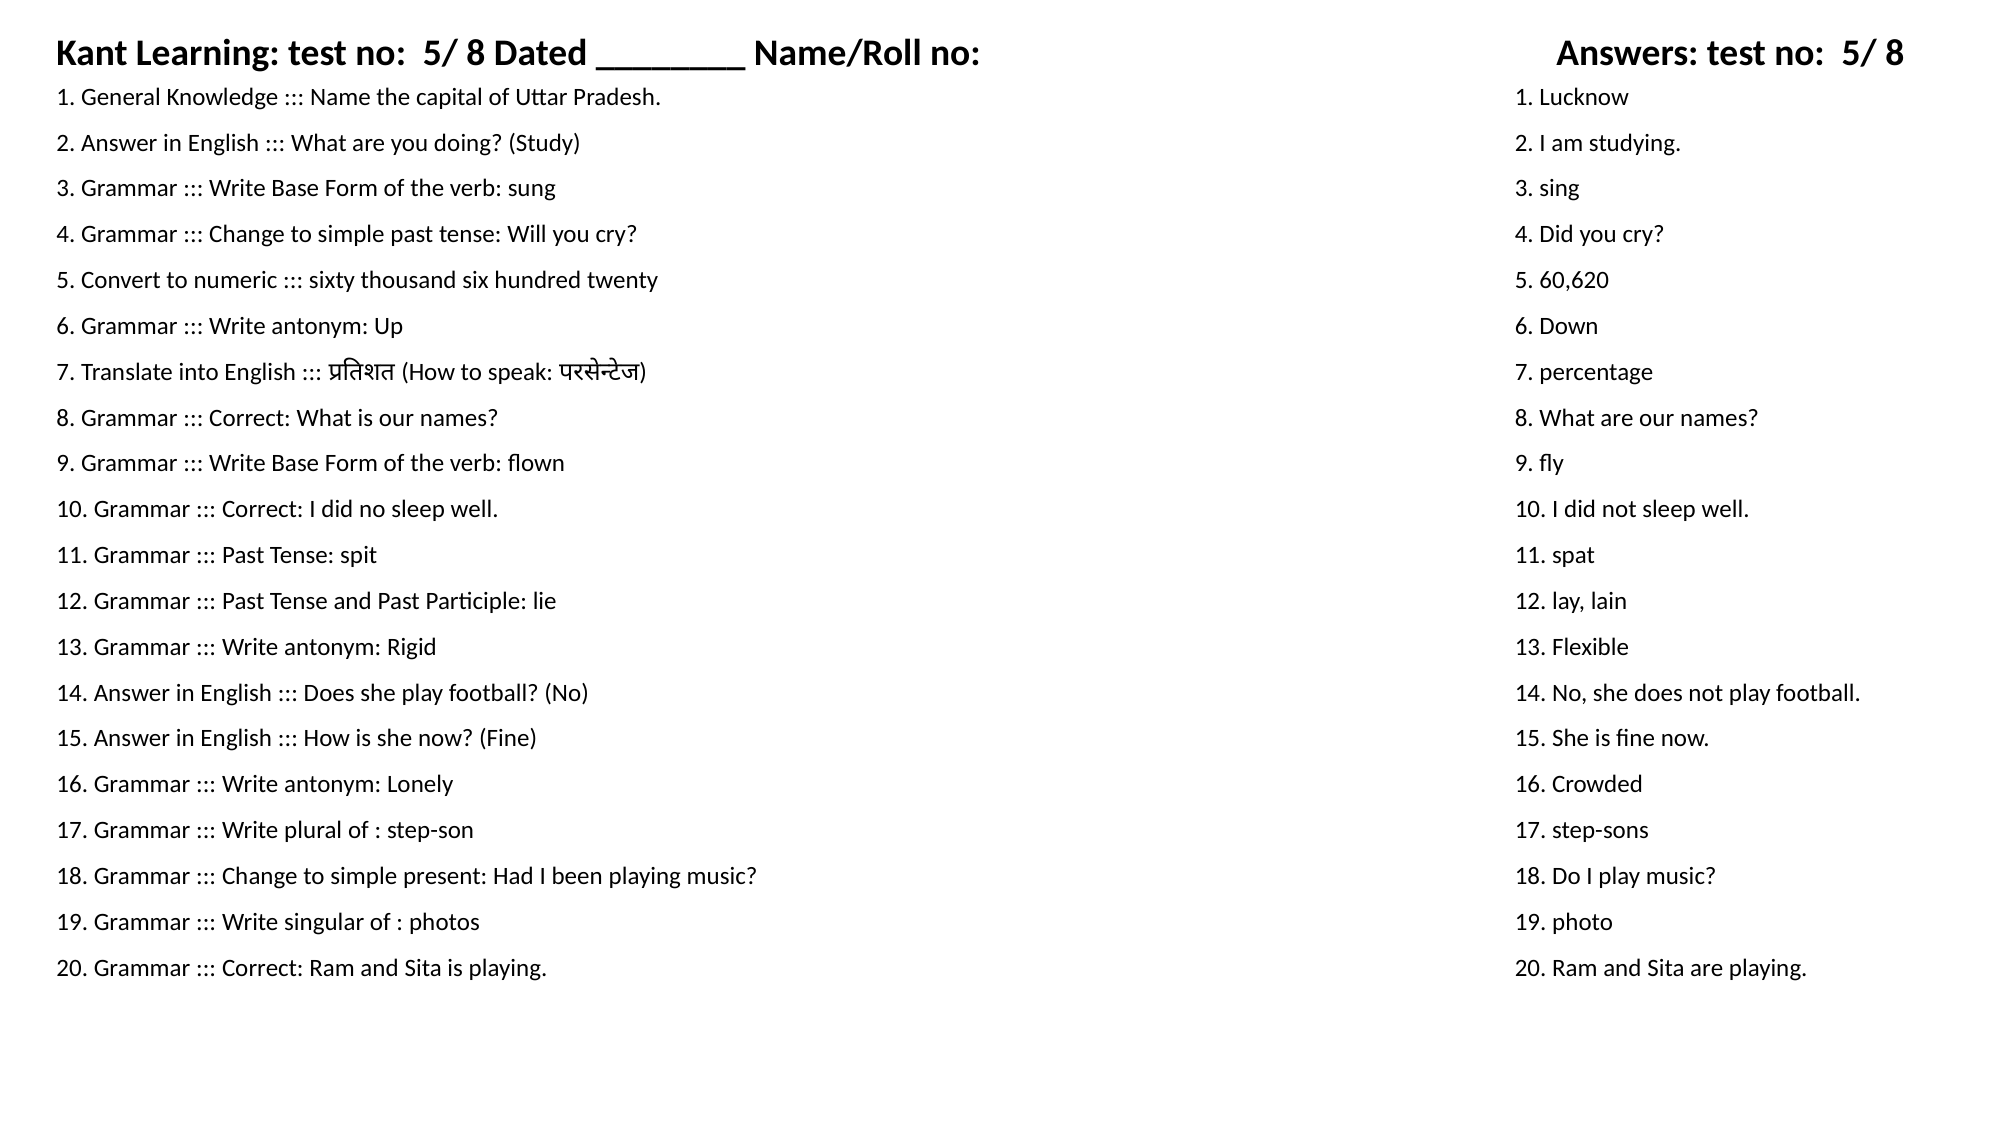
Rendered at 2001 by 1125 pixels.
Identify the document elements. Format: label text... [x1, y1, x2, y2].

text_box 6. Down [1500, 302, 1900, 347]
text_box Answers: test no: 5/ 8 [1541, 20, 2000, 81]
text_box 10. Grammar ::: Correct: I did no sleep well. [41, 485, 1440, 531]
text_box 8. Grammar ::: Correct: What is our names? [41, 393, 1440, 439]
text_box 20. Ram and Sita are playing. [1500, 943, 1900, 989]
text_box 4. Did you cry? [1500, 210, 1900, 256]
text_box 9. fly [1500, 439, 1900, 485]
text_box 2. I am studying. [1500, 118, 1900, 164]
text_box 6. Grammar ::: Write antonym: Up [41, 302, 1440, 347]
text_box 18. Do I play music? [1500, 852, 1900, 897]
text_box 8. What are our names? [1500, 393, 1900, 439]
text_box 18. Grammar ::: Change to simple present: Had I been playing music? [41, 852, 1440, 897]
text_box 11. spat [1500, 531, 1900, 576]
text_box 5. Convert to numeric ::: sixty thousand six hundred twenty [41, 256, 1440, 301]
text_box 15. Answer in English ::: How is she now? (Fine) [41, 714, 1440, 760]
text_box 7. percentage [1500, 347, 1900, 393]
text_box 7. Translate into English ::: प्रतिशत (How to speak: परसेन्टेज) [41, 347, 1440, 393]
text_box 3. sing [1500, 164, 1900, 210]
text_box 4. Grammar ::: Change to simple past tense: Will you cry? [41, 210, 1440, 256]
text_box 9. Grammar ::: Write Base Form of the verb: flown [41, 439, 1440, 485]
text_box 13. Grammar ::: Write antonym: Rigid [41, 622, 1440, 668]
text_box Kant Learning: test no: 5/ 8 Dated ________ Name/Roll no: [41, 20, 1541, 81]
text_box 17. step-sons [1500, 806, 1900, 851]
text_box 12. Grammar ::: Past Tense and Past Participle: lie [41, 577, 1440, 622]
text_box 3. Grammar ::: Write Base Form of the verb: sung [41, 164, 1440, 210]
text_box 19. photo [1500, 897, 1900, 943]
text_box 11. Grammar ::: Past Tense: spit [41, 531, 1440, 576]
text_box 2. Answer in English ::: What are you doing? (Study) [41, 118, 1440, 164]
text_box 13. Flexible [1500, 622, 1900, 668]
text_box 14. No, she does not play football. [1500, 668, 1900, 714]
text_box 16. Crowded [1500, 760, 1900, 806]
text_box 15. She is fine now. [1500, 714, 1900, 760]
text_box 16. Grammar ::: Write antonym: Lonely [41, 760, 1440, 806]
text_box 17. Grammar ::: Write plural of : step-son [41, 806, 1440, 851]
text_box 1. Lucknow [1500, 81, 1900, 118]
text_box 10. I did not sleep well. [1500, 485, 1900, 531]
text_box 20. Grammar ::: Correct: Ram and Sita is playing. [41, 943, 1440, 989]
text_box 5. 60,620 [1500, 256, 1900, 301]
text_box 19. Grammar ::: Write singular of : photos [41, 897, 1440, 943]
text_box 12. lay, lain [1500, 577, 1900, 622]
text_box 14. Answer in English ::: Does she play football? (No) [41, 668, 1440, 714]
text_box 1. General Knowledge ::: Name the capital of Uttar Pradesh. [41, 81, 1440, 118]
